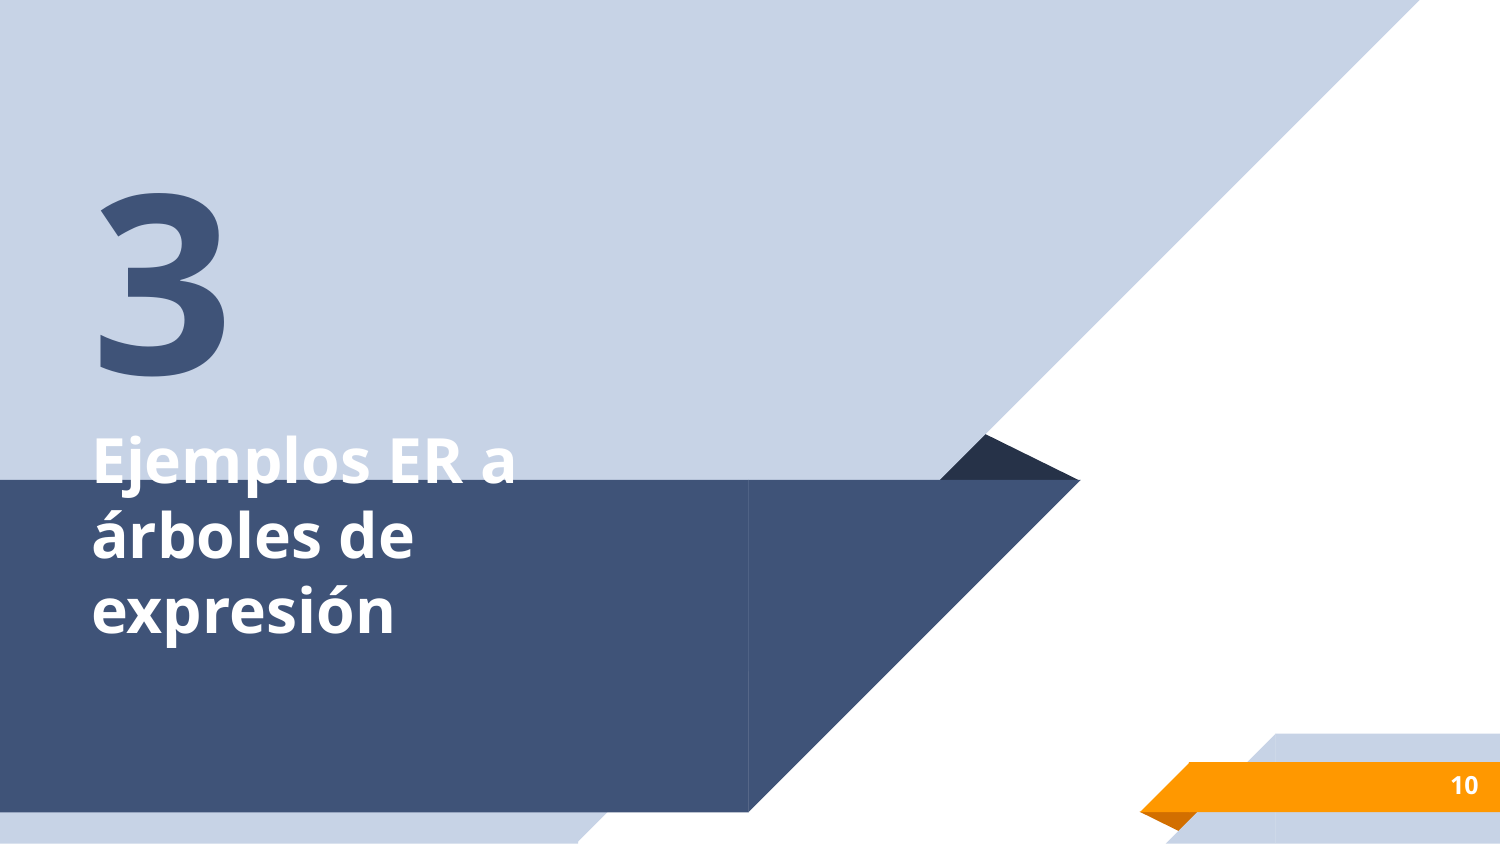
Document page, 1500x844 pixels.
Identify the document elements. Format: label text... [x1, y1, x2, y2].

text_box 3 [76, 0, 570, 515]
title Ejemplos ER a árboles de expresión [76, 470, 748, 662]
slide_number 10 [1249, 760, 1494, 813]
